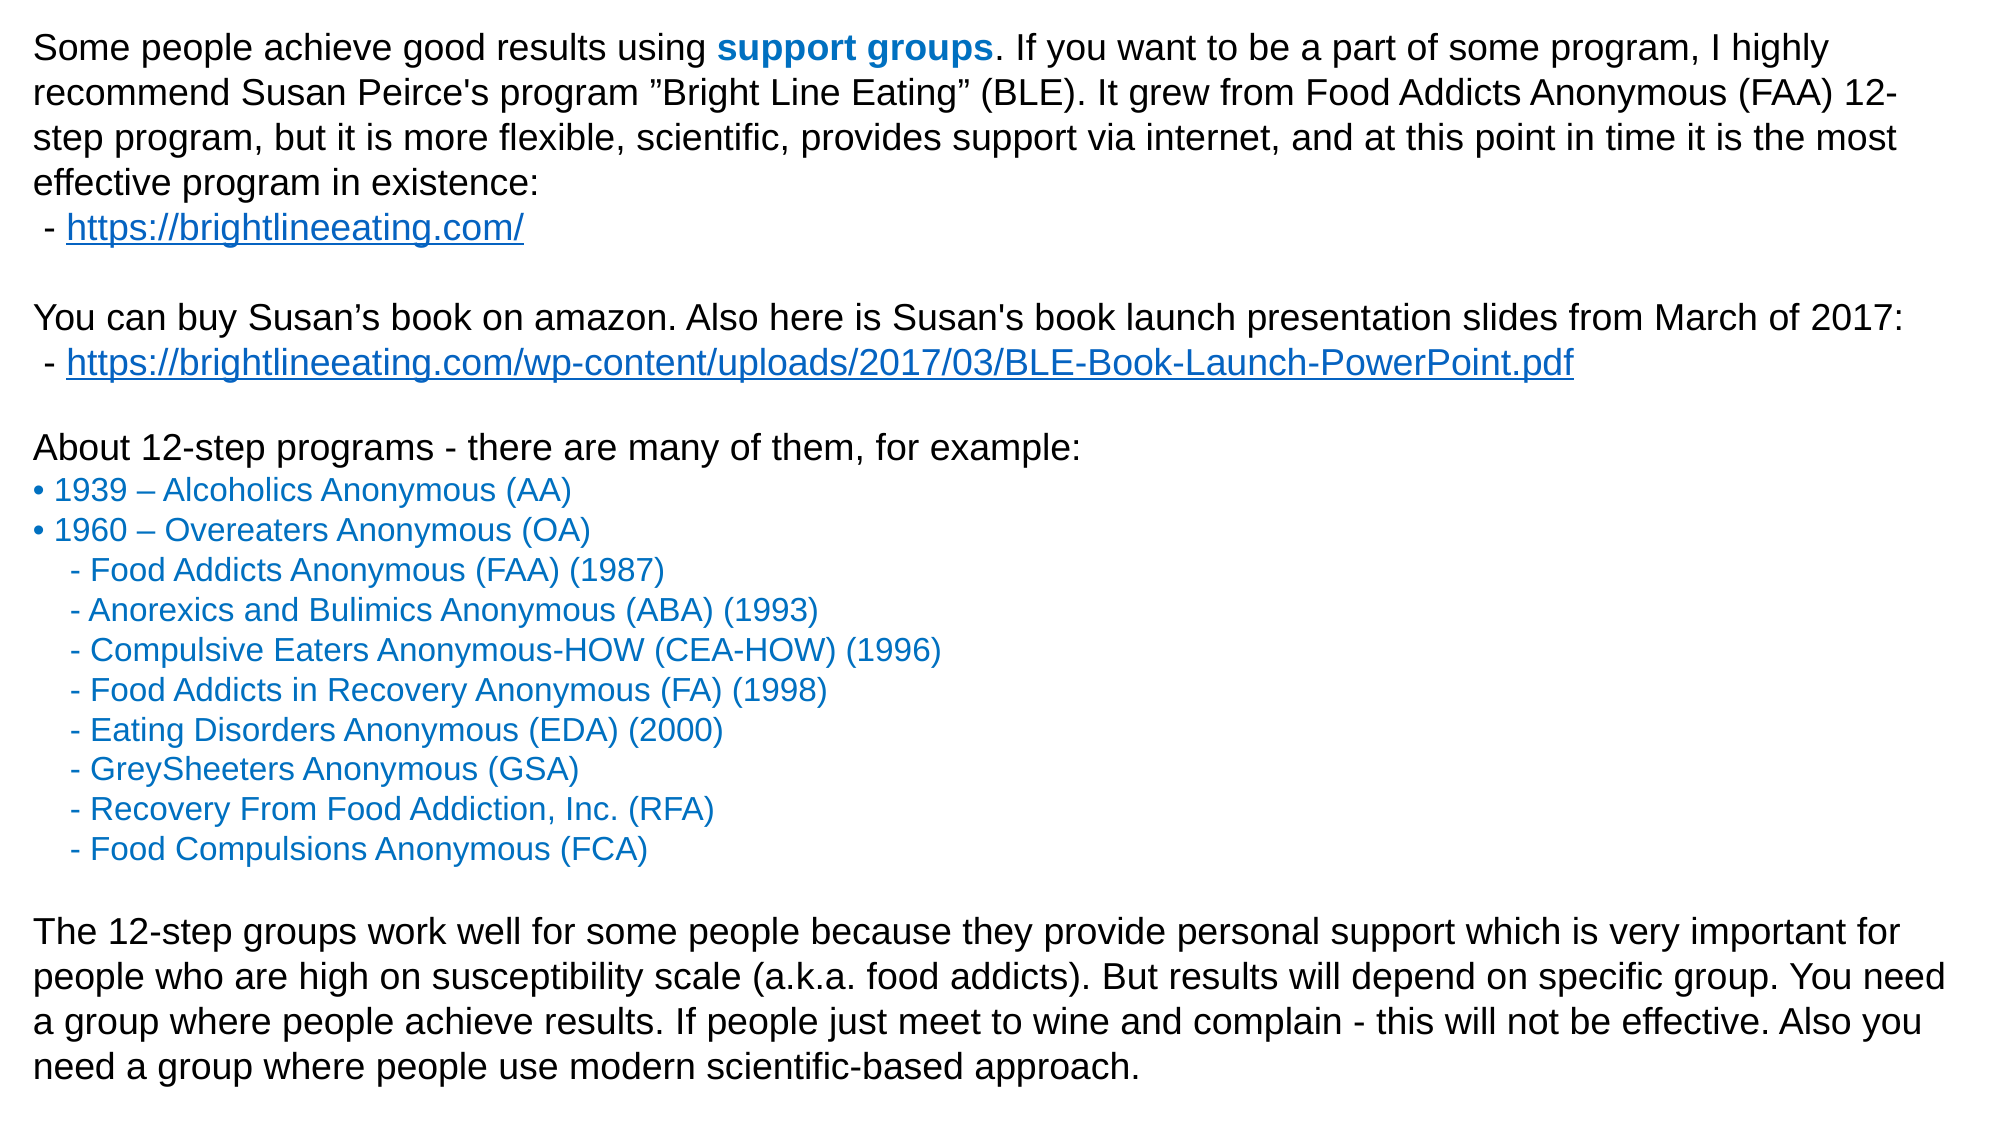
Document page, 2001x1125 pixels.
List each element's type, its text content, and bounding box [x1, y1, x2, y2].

text_box Some people achieve good results using support groups. If you want to be a part of some program, I highly recommend Susan Peirce's program ”Bright Line Eating” (BLE). It grew from Food Addicts Anonymous (FAA) 12-step program, but it is more flexible, scientific, provides support via internet, and at this point in time it is the most effective program in existence: - https://brightlineeating.com/ You can buy Susan’s book on amazon. Also here is Susan's book launch presentation slides from March of 2017: - https://brightlineeating.com/wp-content/uploads/2017/03/BLE-Book-Launch-PowerPoint.pdf About 12-step programs - there are many of them, for example: • 1939 – Alcoholics Anonymous (AA) • 1960 – Overeaters Anonymous (OA) - Food Addicts Anonymous (FAA) (1987) - Anorexics and Bulimics Anonymous (ABA) (1993) - Compulsive Eaters Anonymous-HOW (CEA-HOW) (1996) - Food Addicts in Recovery Anonymous (FA) (1998) - Eating Disorders Anonymous (EDA) (2000) - GreySheeters Anonymous (GSA) - Recovery From Food Addiction, Inc. (RFA) - Food Compulsions Anonymous (FCA) The 12-step groups work well for some people because they provide personal support which is very important for people who are high on susceptibility scale (a.k.a. food addicts). But results will depend on specific group. You need a group where people achieve results. If people just meet to wine and complain - this will not be effective. Also you need a group where people use modern scientific-based approach. [18, 15, 1966, 1095]
